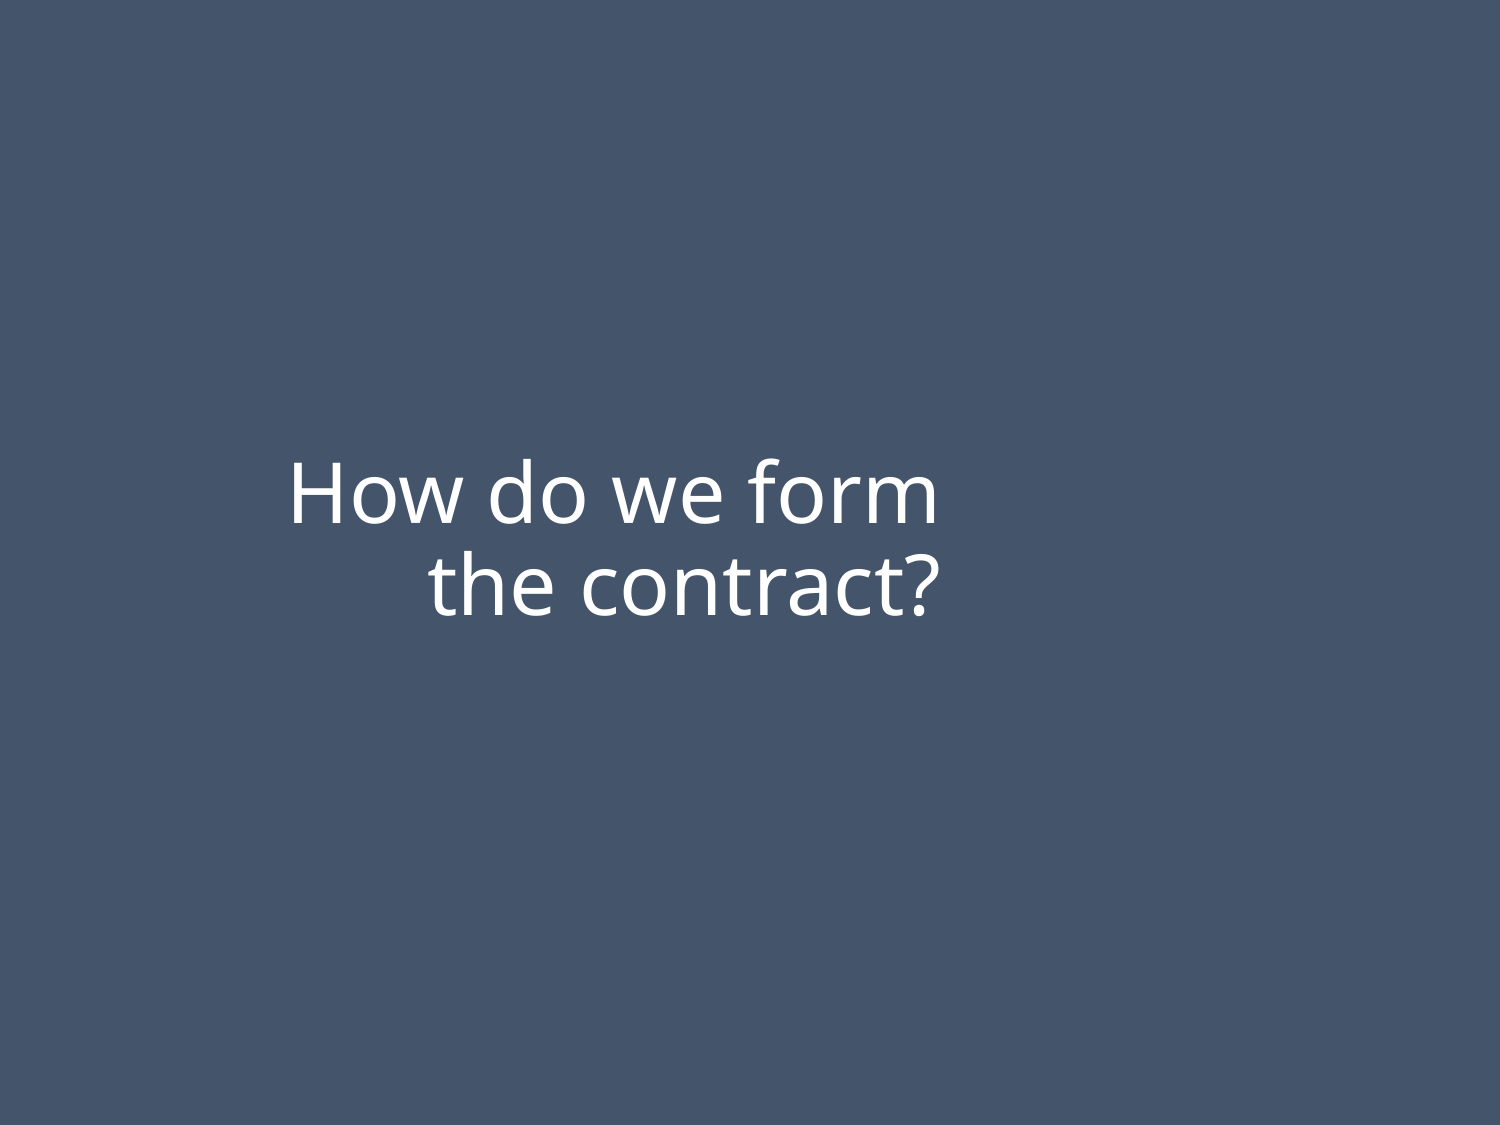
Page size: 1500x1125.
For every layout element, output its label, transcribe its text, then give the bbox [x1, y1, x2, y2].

title How do we form the contract? [185, 436, 954, 639]
